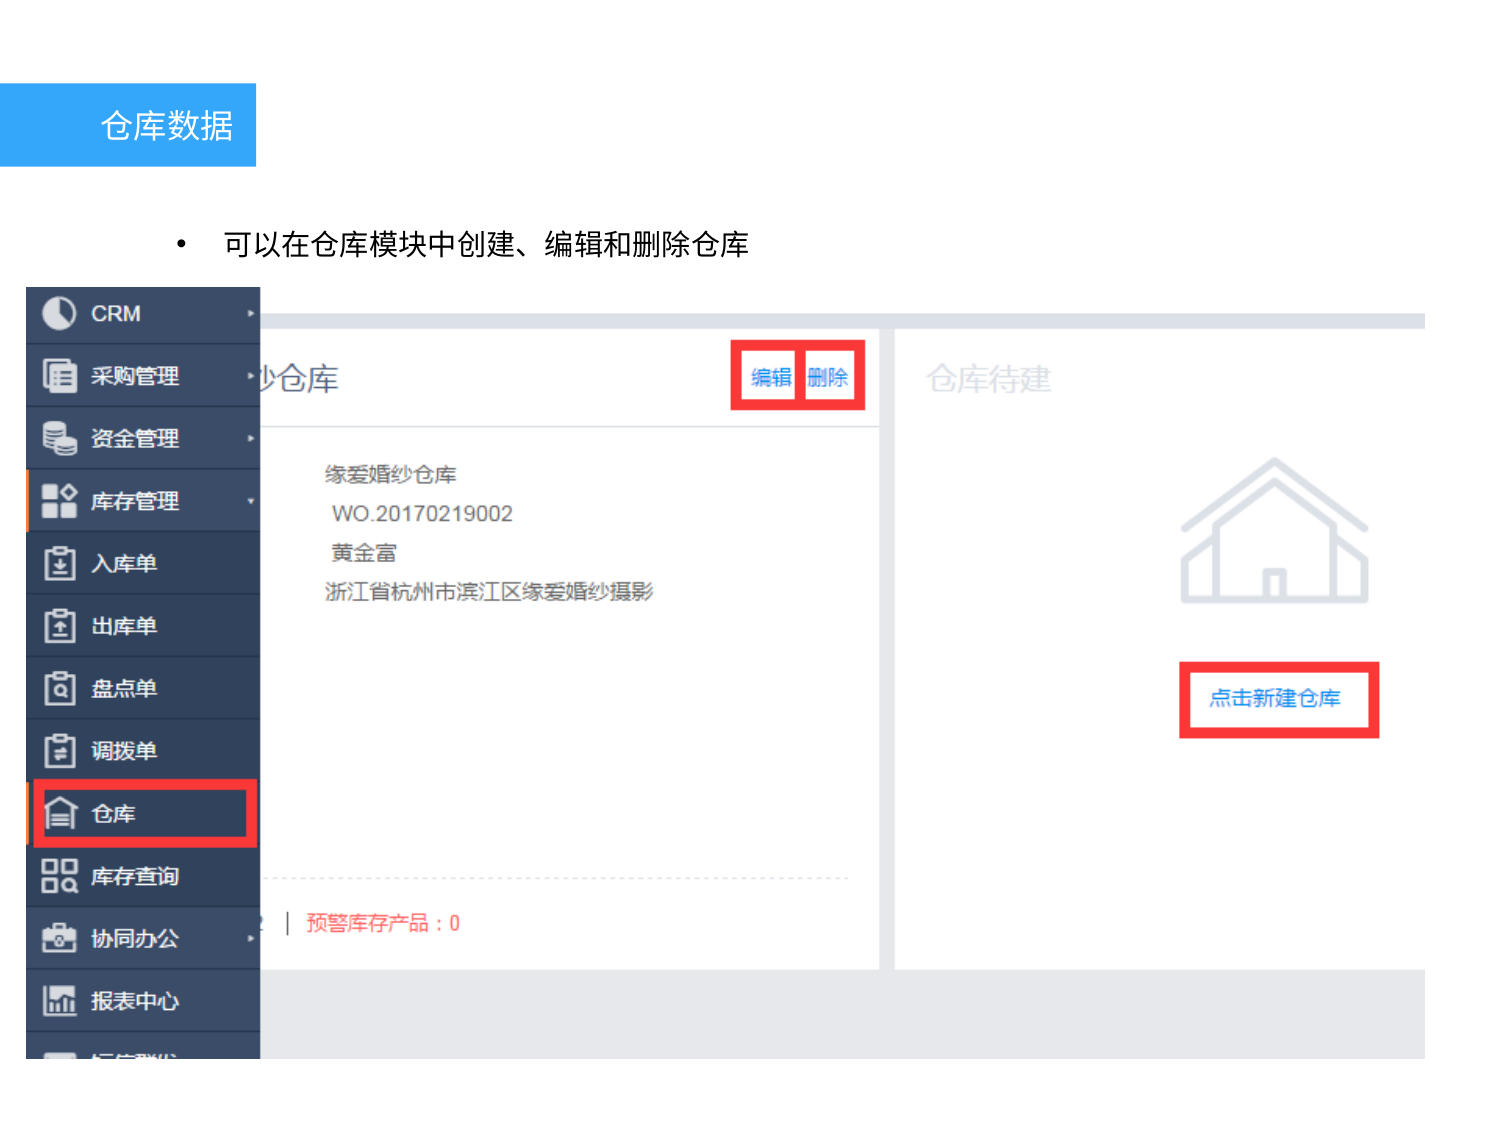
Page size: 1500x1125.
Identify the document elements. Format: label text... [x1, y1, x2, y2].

text_box 可以在仓库模块中创建、编辑和删除仓库 [161, 201, 1315, 269]
picture [26, 287, 1425, 1060]
text_box 仓库数据 [85, 97, 249, 153]
